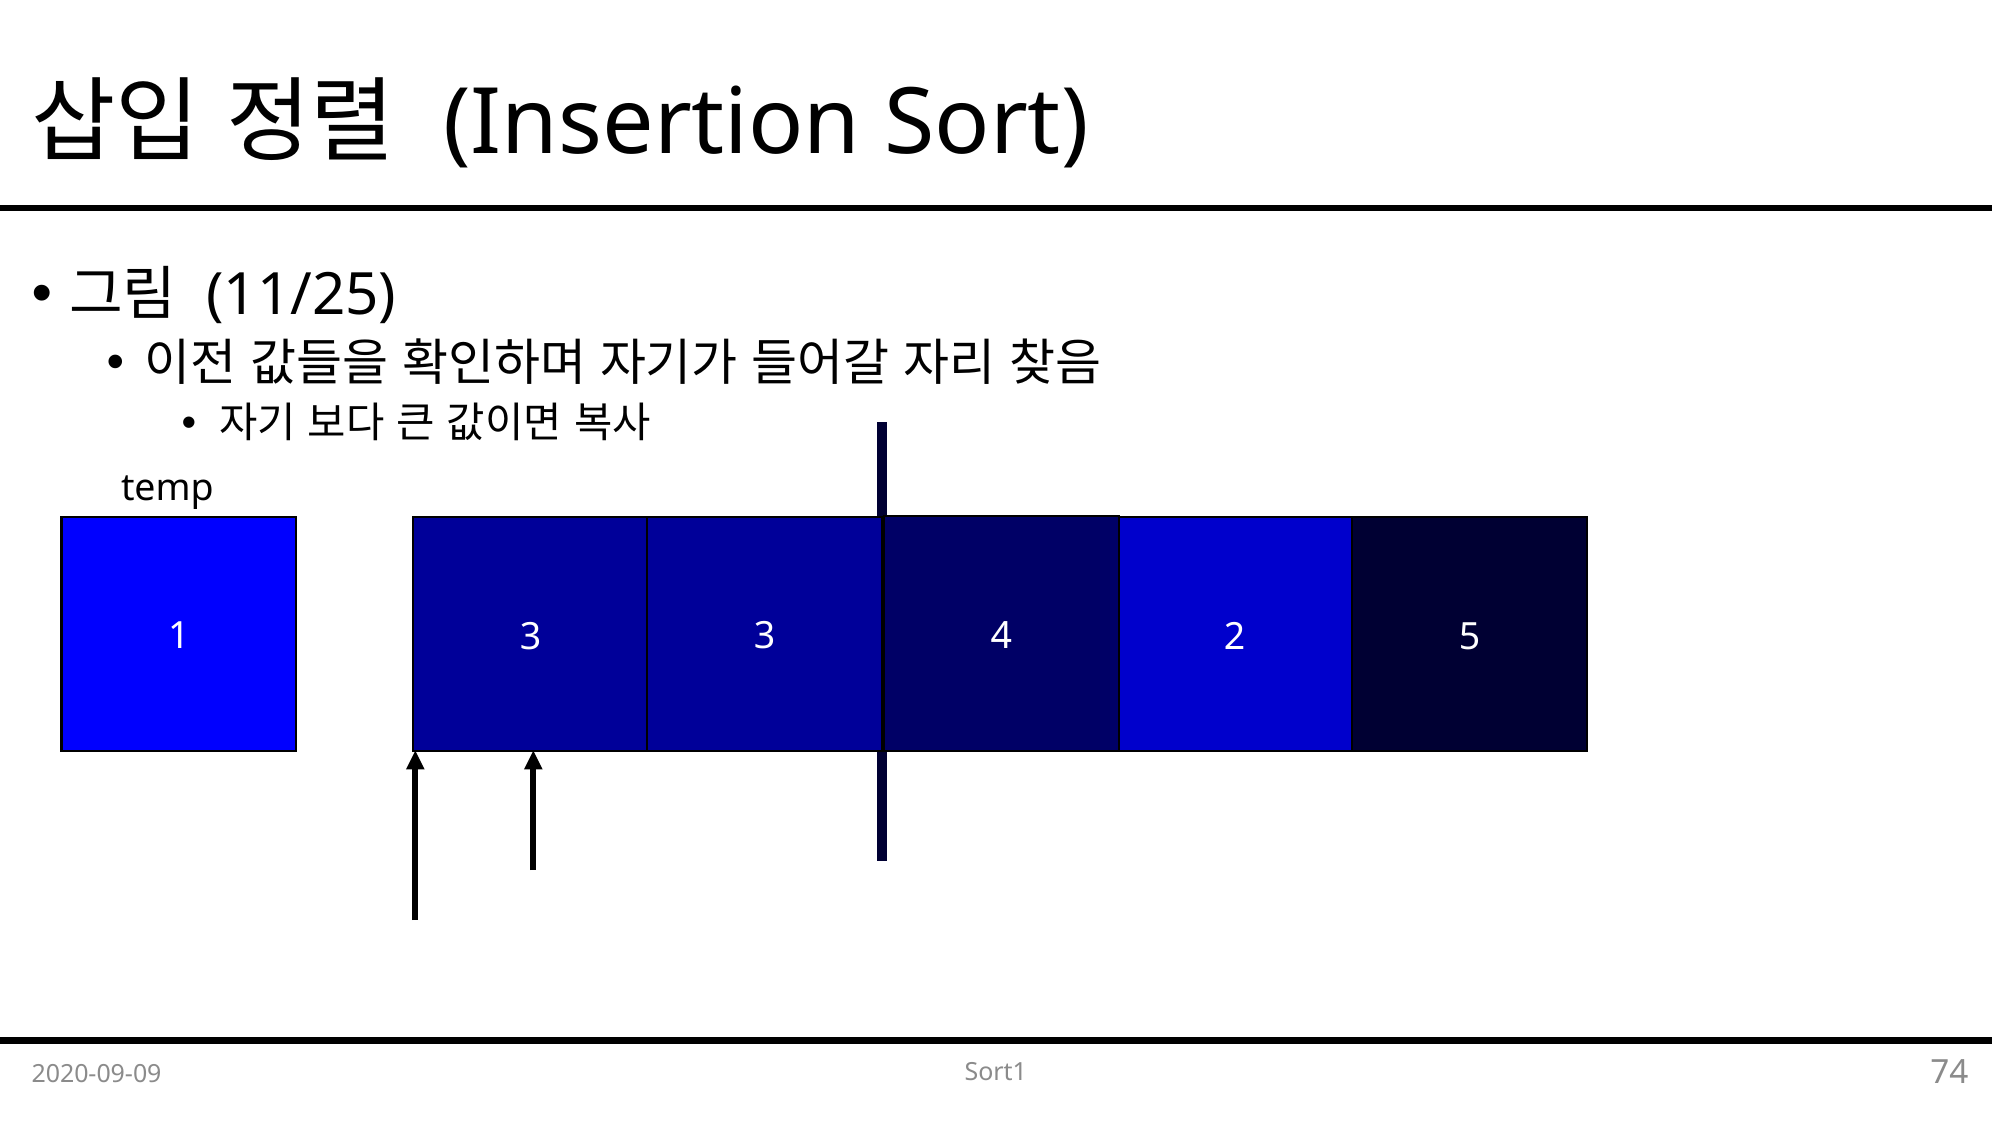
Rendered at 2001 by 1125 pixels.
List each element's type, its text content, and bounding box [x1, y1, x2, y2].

text_box 5 [1351, 516, 1588, 752]
slide_number 74 [1533, 1042, 1984, 1103]
text_box 3 [412, 516, 646, 752]
text_box 3 [646, 516, 881, 752]
title 삽입 정렬 (Insertion Sort) [16, 22, 1984, 226]
text_box 1 [60, 516, 297, 752]
list 그림 (11/25) 이전 값들을 확인하며 자기가 들어갈 자리 찾음 자기 보다 큰 값이면 복사 [16, 256, 1984, 1012]
footer Sort1 [658, 1042, 1334, 1103]
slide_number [16, 1042, 467, 1103]
text_box temp [106, 455, 252, 516]
text_box 4 [883, 515, 1120, 752]
text_box 2 [1120, 516, 1351, 752]
